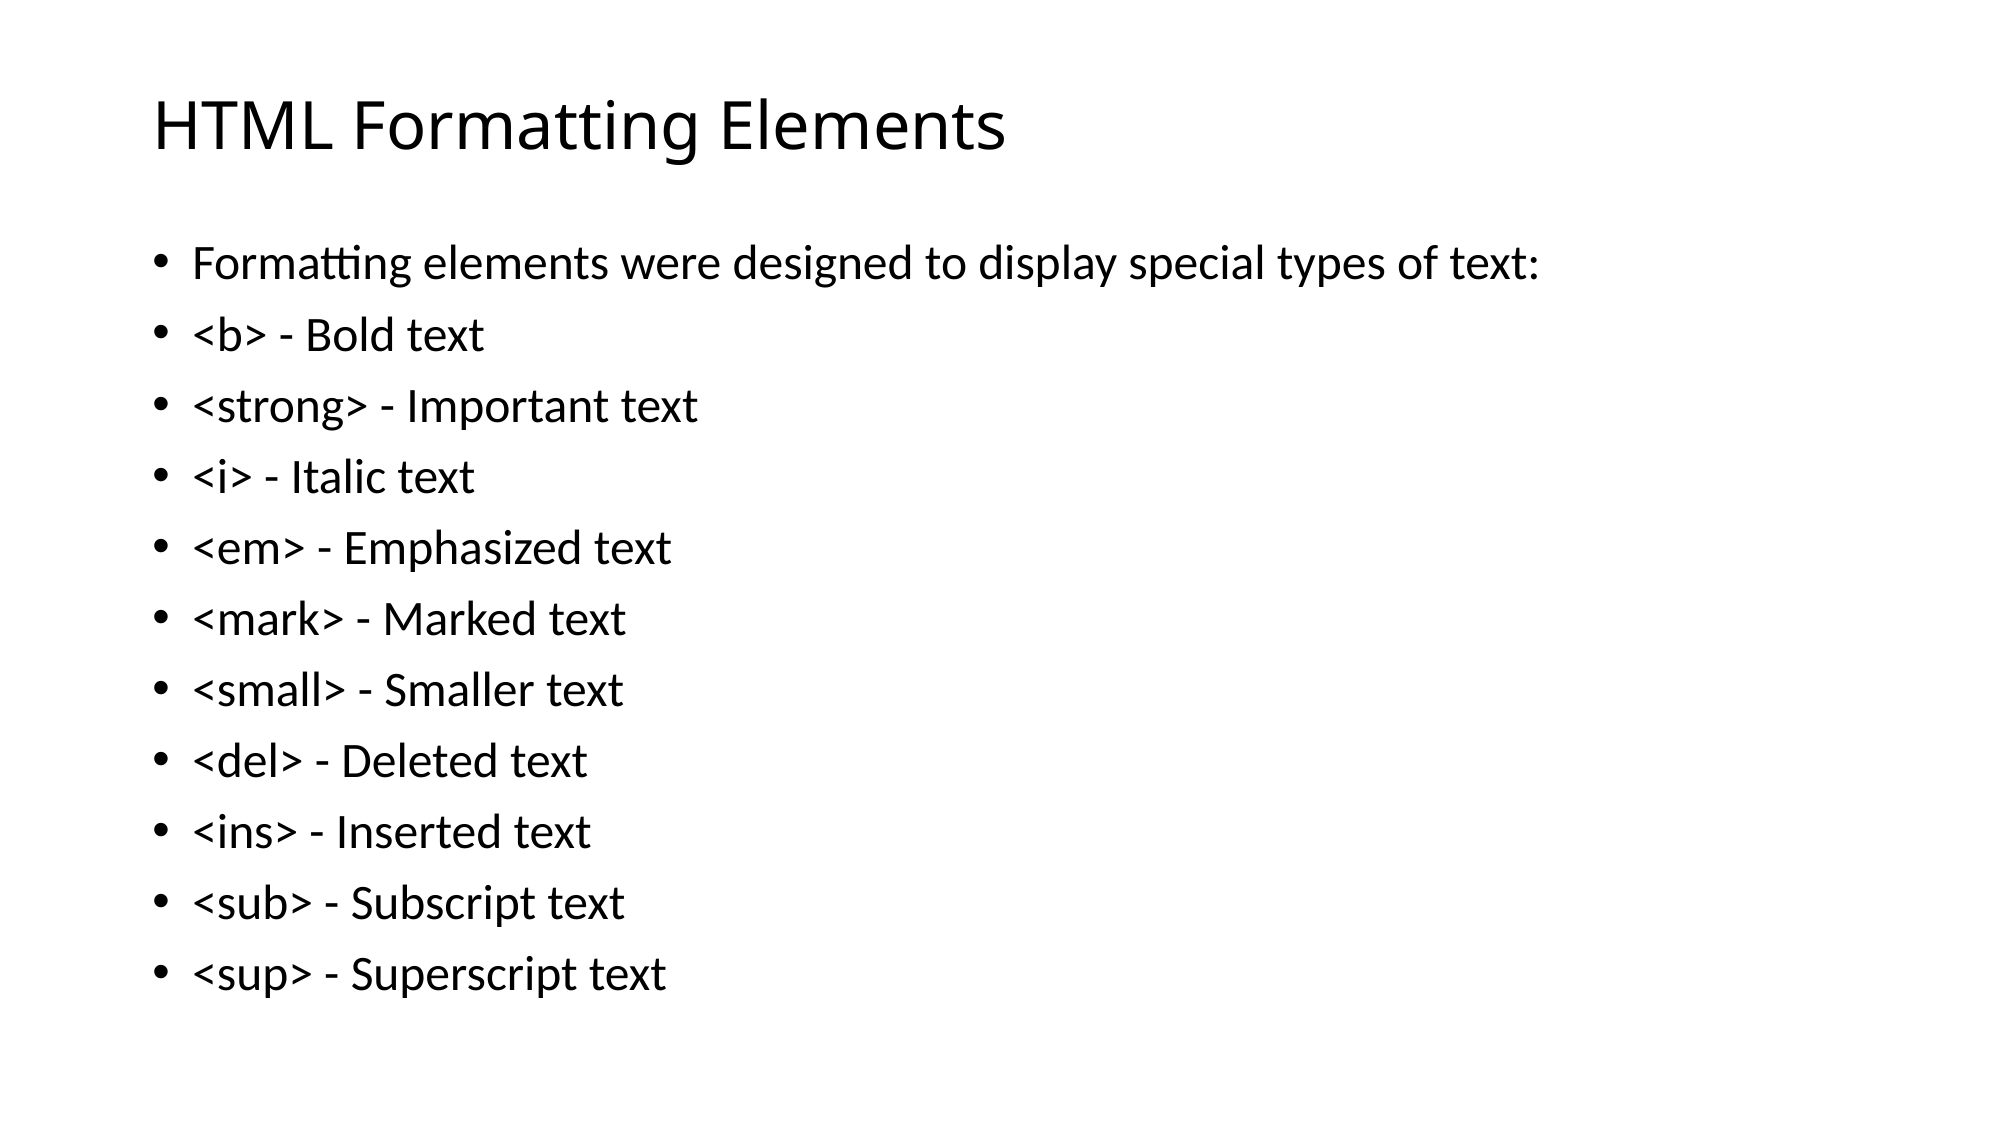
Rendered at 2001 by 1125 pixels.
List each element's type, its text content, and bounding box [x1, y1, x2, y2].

list Formatting elements were designed to display special types of text: <b> - Bold text <strong> - Important text <i> - Italic text <em> - Emphasized text <mark> - Marked text <small> - Smaller text <del> - Deleted text <ins> - Inserted text <sub> - Subscript text <sup> - Superscript text [137, 229, 1863, 1014]
title HTML Formatting Elements [137, 59, 1863, 198]
